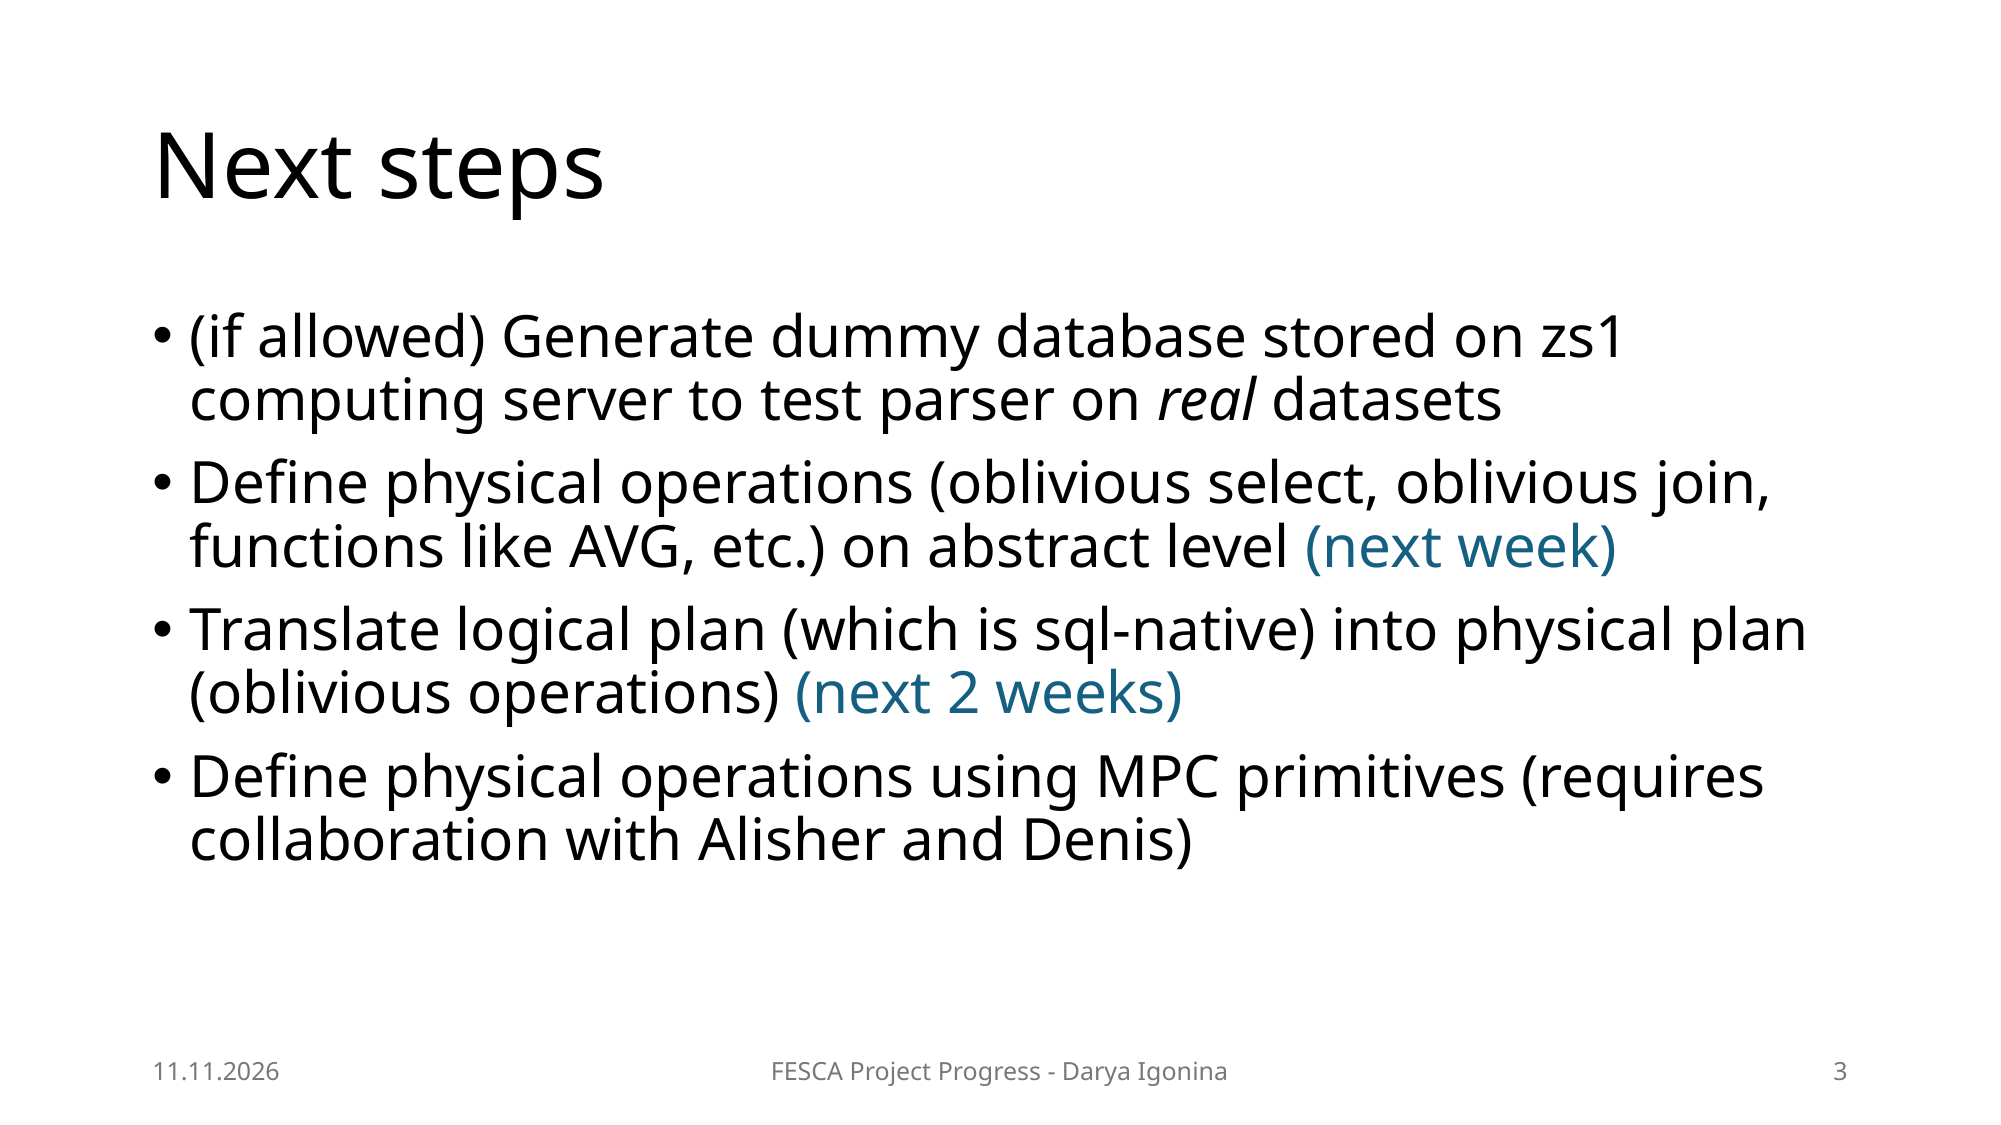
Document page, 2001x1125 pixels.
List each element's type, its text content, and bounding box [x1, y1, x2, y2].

slide_number 3 [1412, 1042, 1863, 1103]
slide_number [137, 1042, 588, 1103]
list (if allowed) Generate dummy database stored on zs1 computing server to test parser on real datasets Define physical operations (oblivious select, oblivious join, functions like AVG, etc.) on abstract level (next week) Translate logical plan (which is sql-native) into physical plan (oblivious operations) (next 2 weeks) Define physical operations using MPC primitives (requires collaboration with Alisher and Denis) [137, 299, 1863, 1014]
title Next steps [137, 59, 1863, 278]
footer FESCA Project Progress - Darya Igonina [662, 1042, 1338, 1103]
